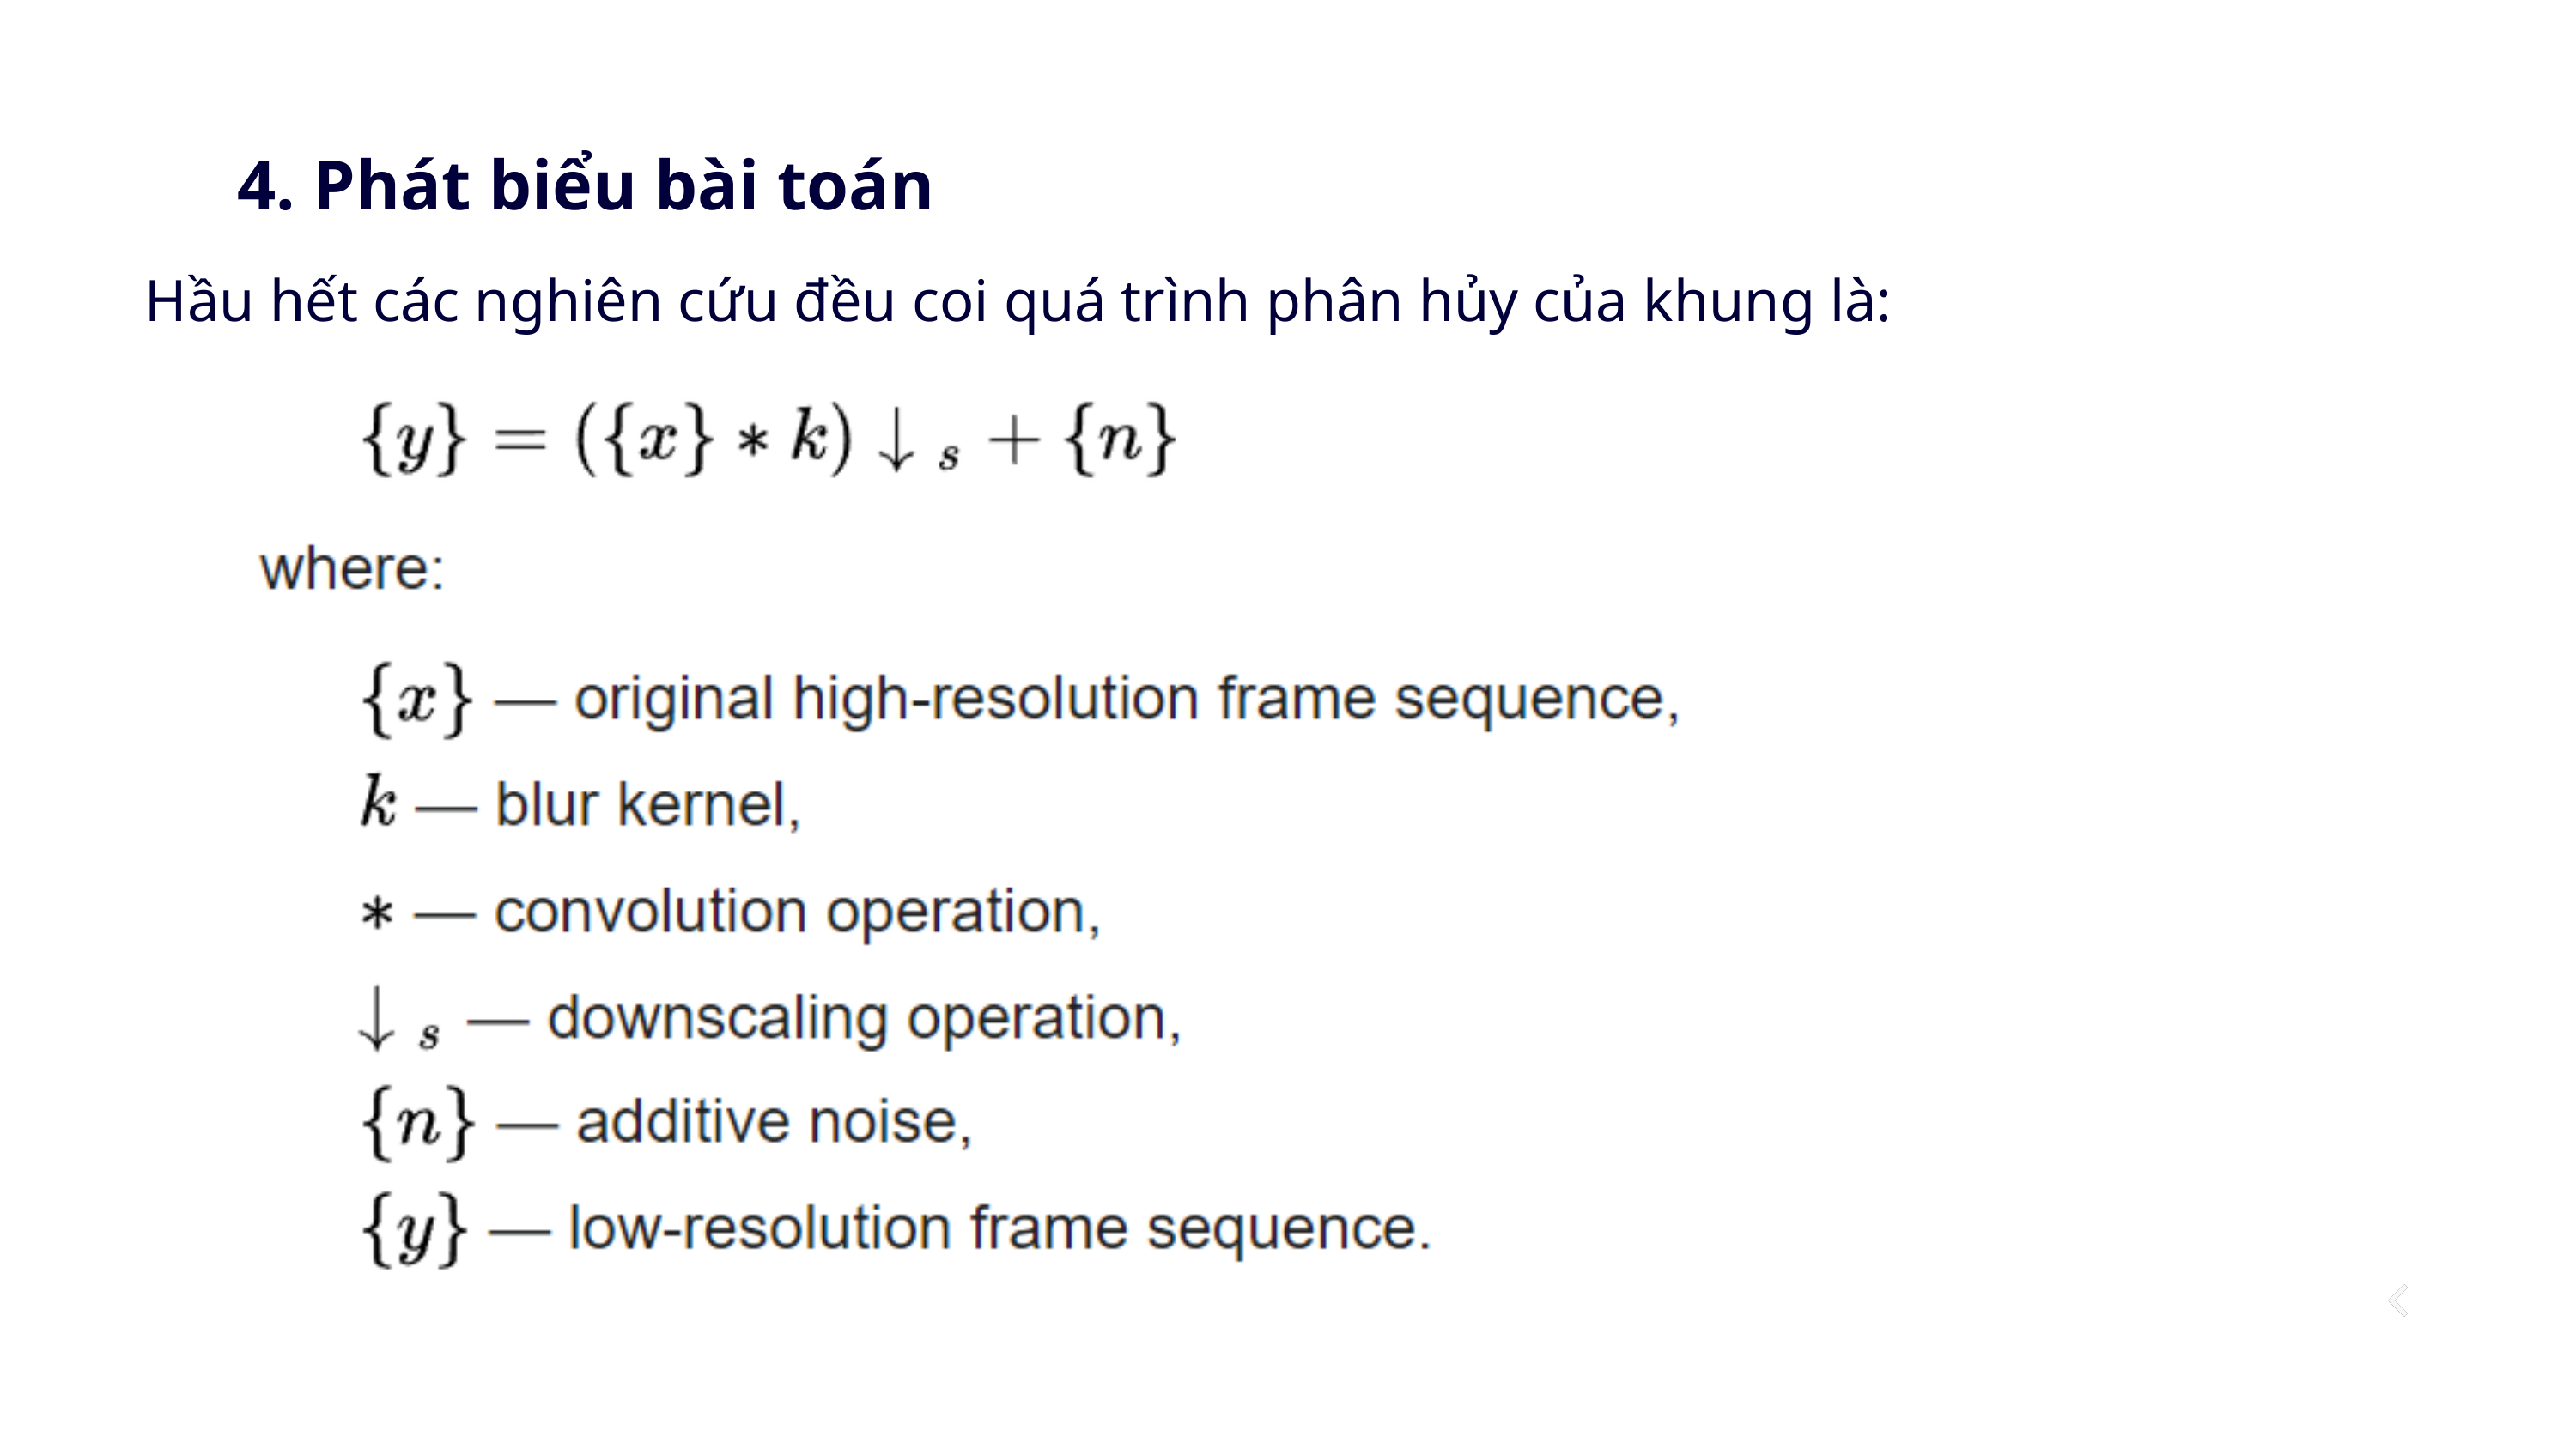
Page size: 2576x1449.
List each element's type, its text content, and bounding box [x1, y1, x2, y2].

text_box [237, 375, 1753, 1301]
text_box Hầu hết các nghiên cứu đều coi quá trình phân hủy của khung là: [144, 252, 2047, 333]
text_box 4. Phát biểu bài toán [237, 128, 1121, 224]
text_box [2388, 1284, 2408, 1317]
